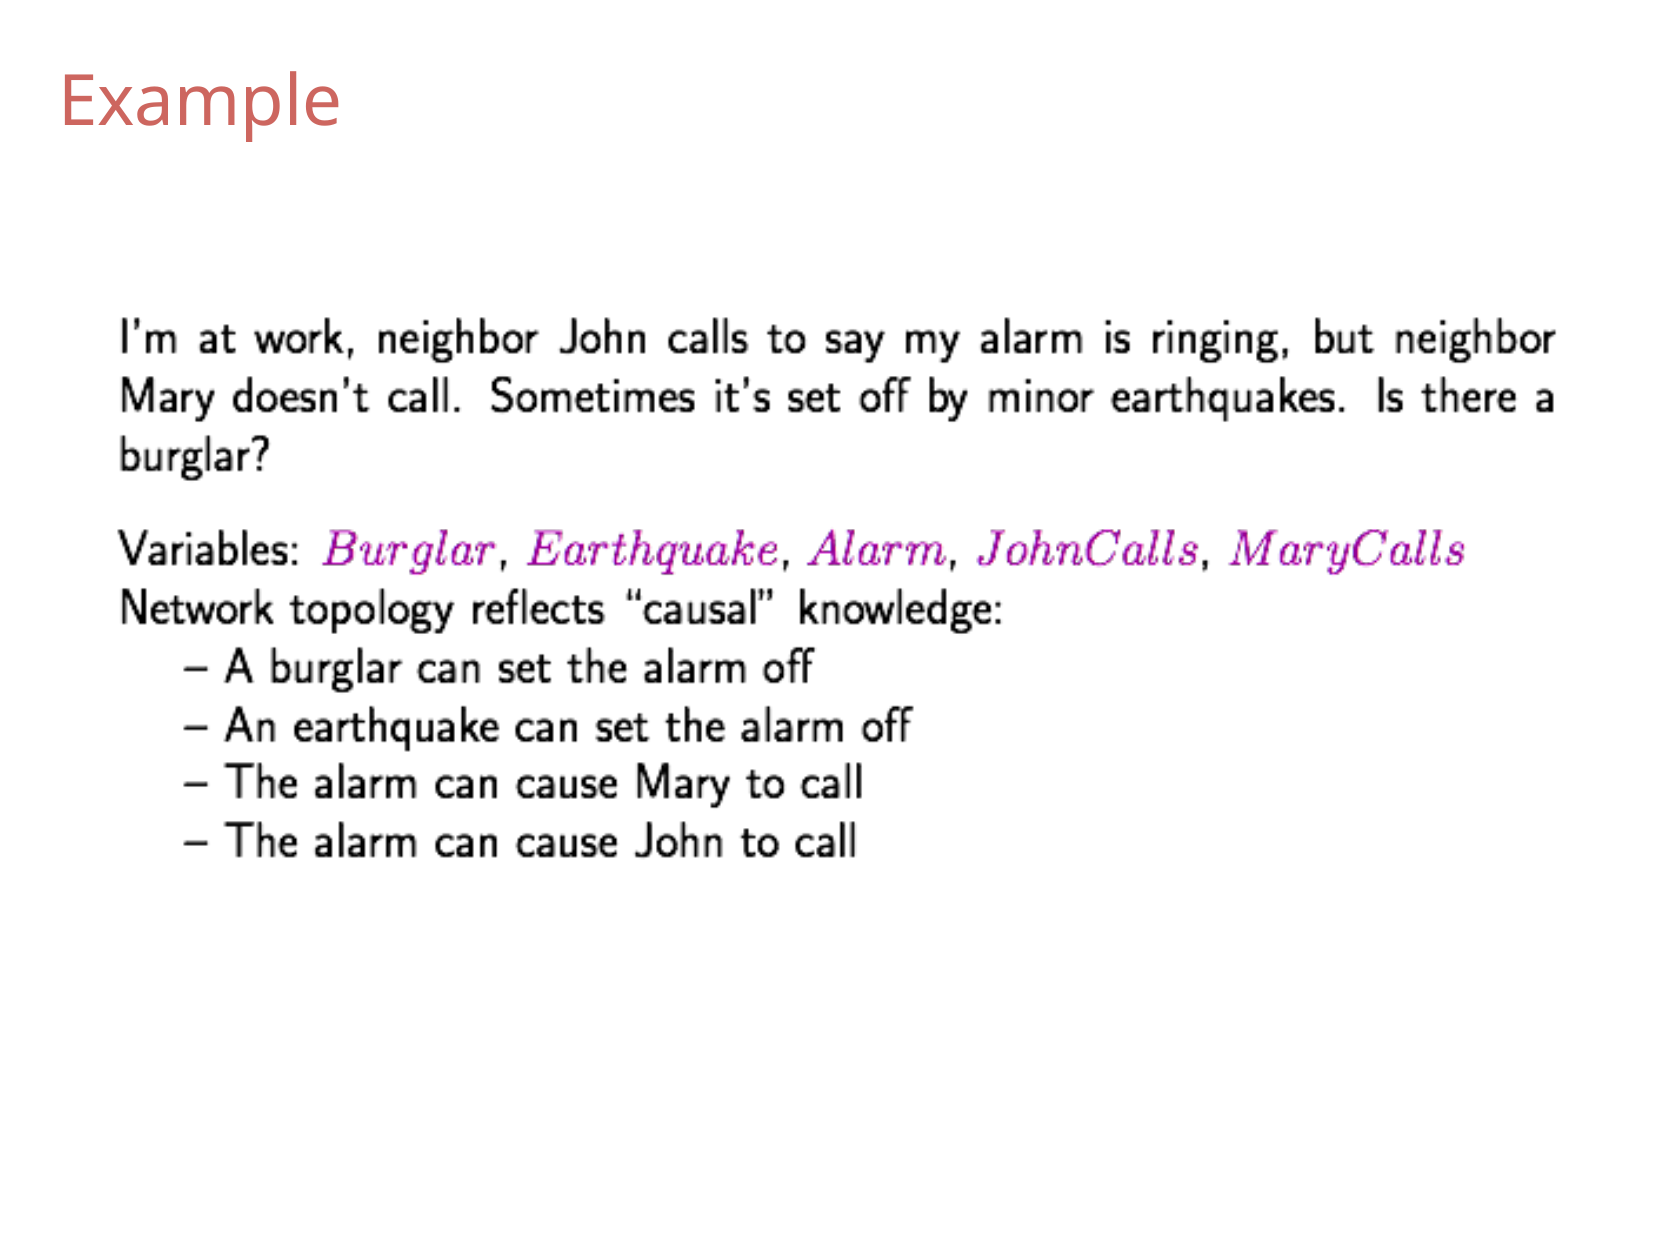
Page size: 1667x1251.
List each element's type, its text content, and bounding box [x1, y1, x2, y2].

list Example [51, 47, 1613, 232]
picture [95, 301, 1576, 893]
